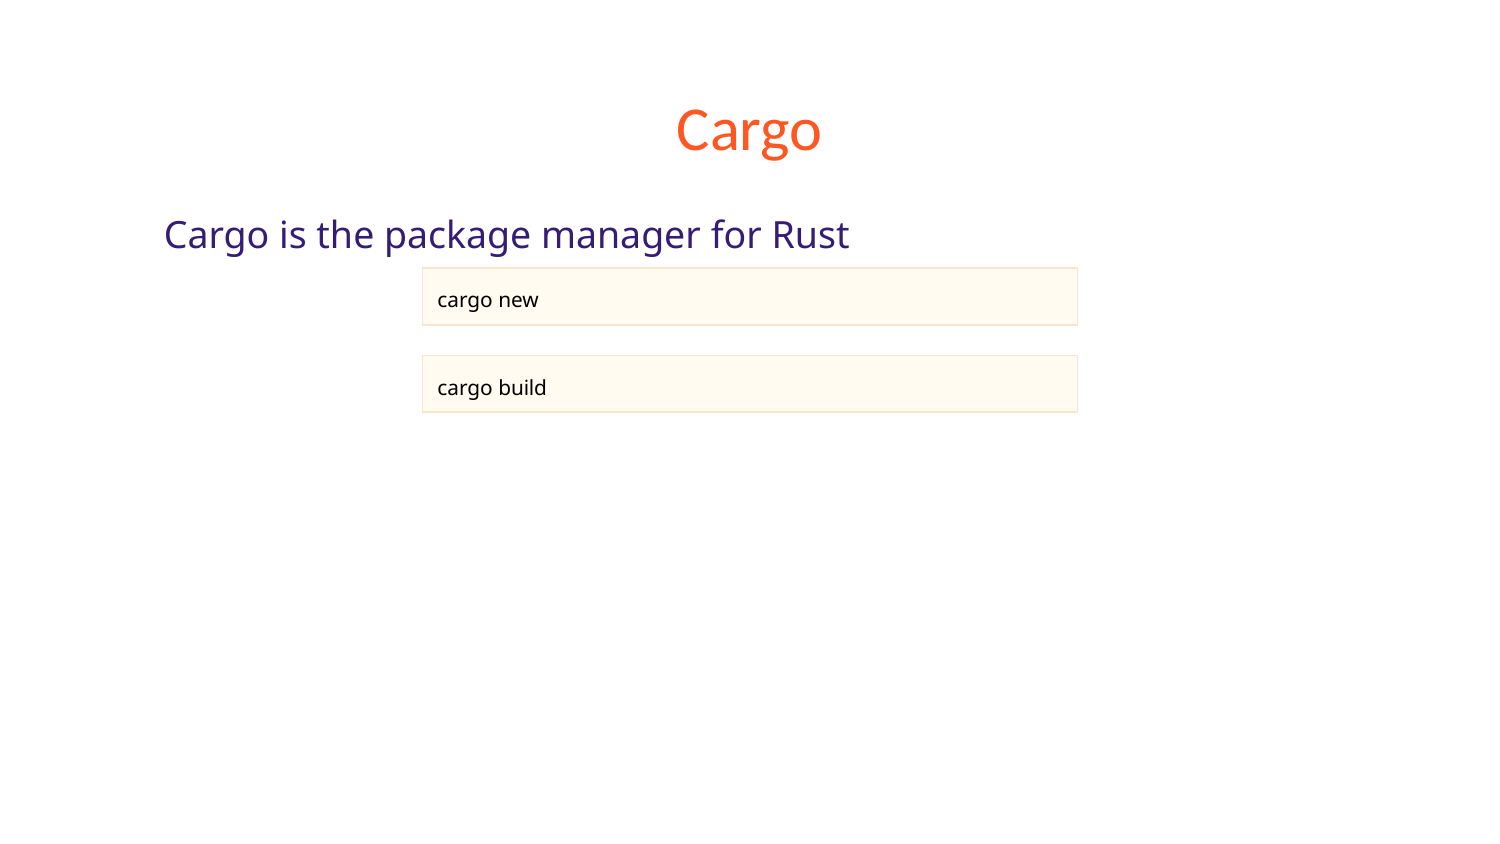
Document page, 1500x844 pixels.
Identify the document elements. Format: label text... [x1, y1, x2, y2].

list Cargo is the package manager for Rust [148, 189, 1350, 750]
text_box cargo build [422, 355, 1078, 413]
text_box cargo new [422, 268, 1078, 325]
title Cargo [51, 72, 1449, 167]
